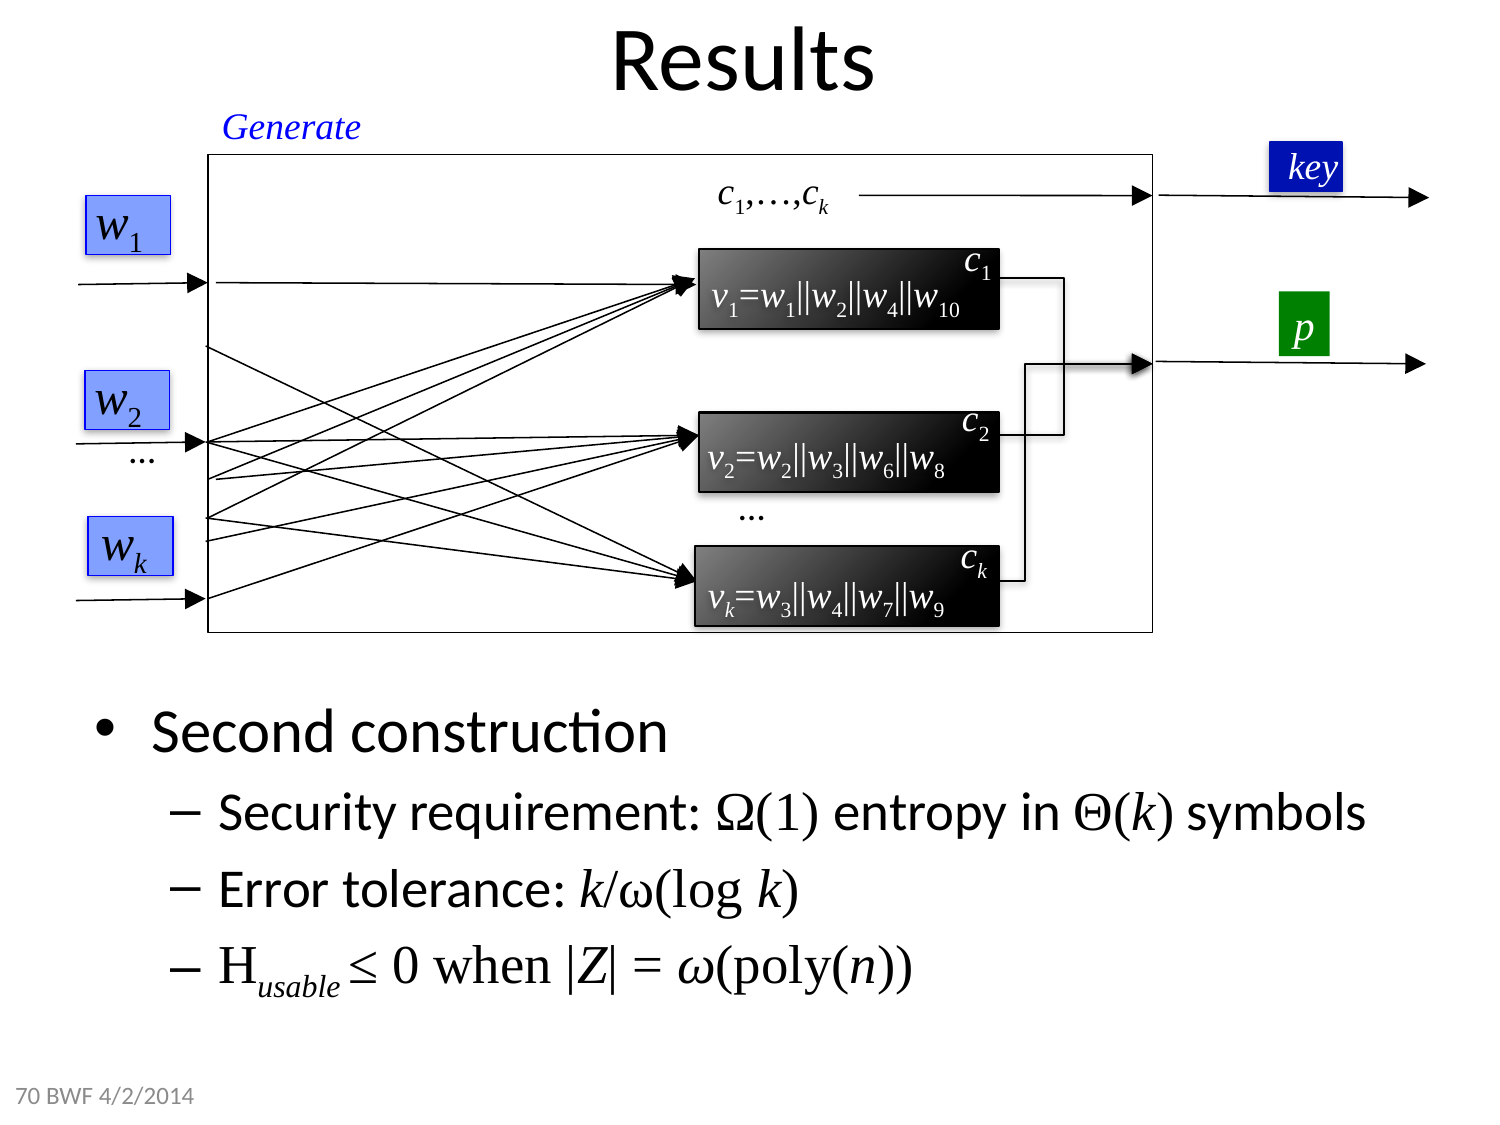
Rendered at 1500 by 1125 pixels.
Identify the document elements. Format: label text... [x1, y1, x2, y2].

list Second construction Security requirement: Ω(1) entropy in Θ(k) symbols Error tolerance: k/ω(log k) Husable ≤ 0 when |Z| = ω(poly(n)) [79, 682, 1430, 1016]
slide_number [0, 1065, 350, 1125]
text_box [74, 94, 1430, 637]
title Results [79, 0, 1430, 94]
